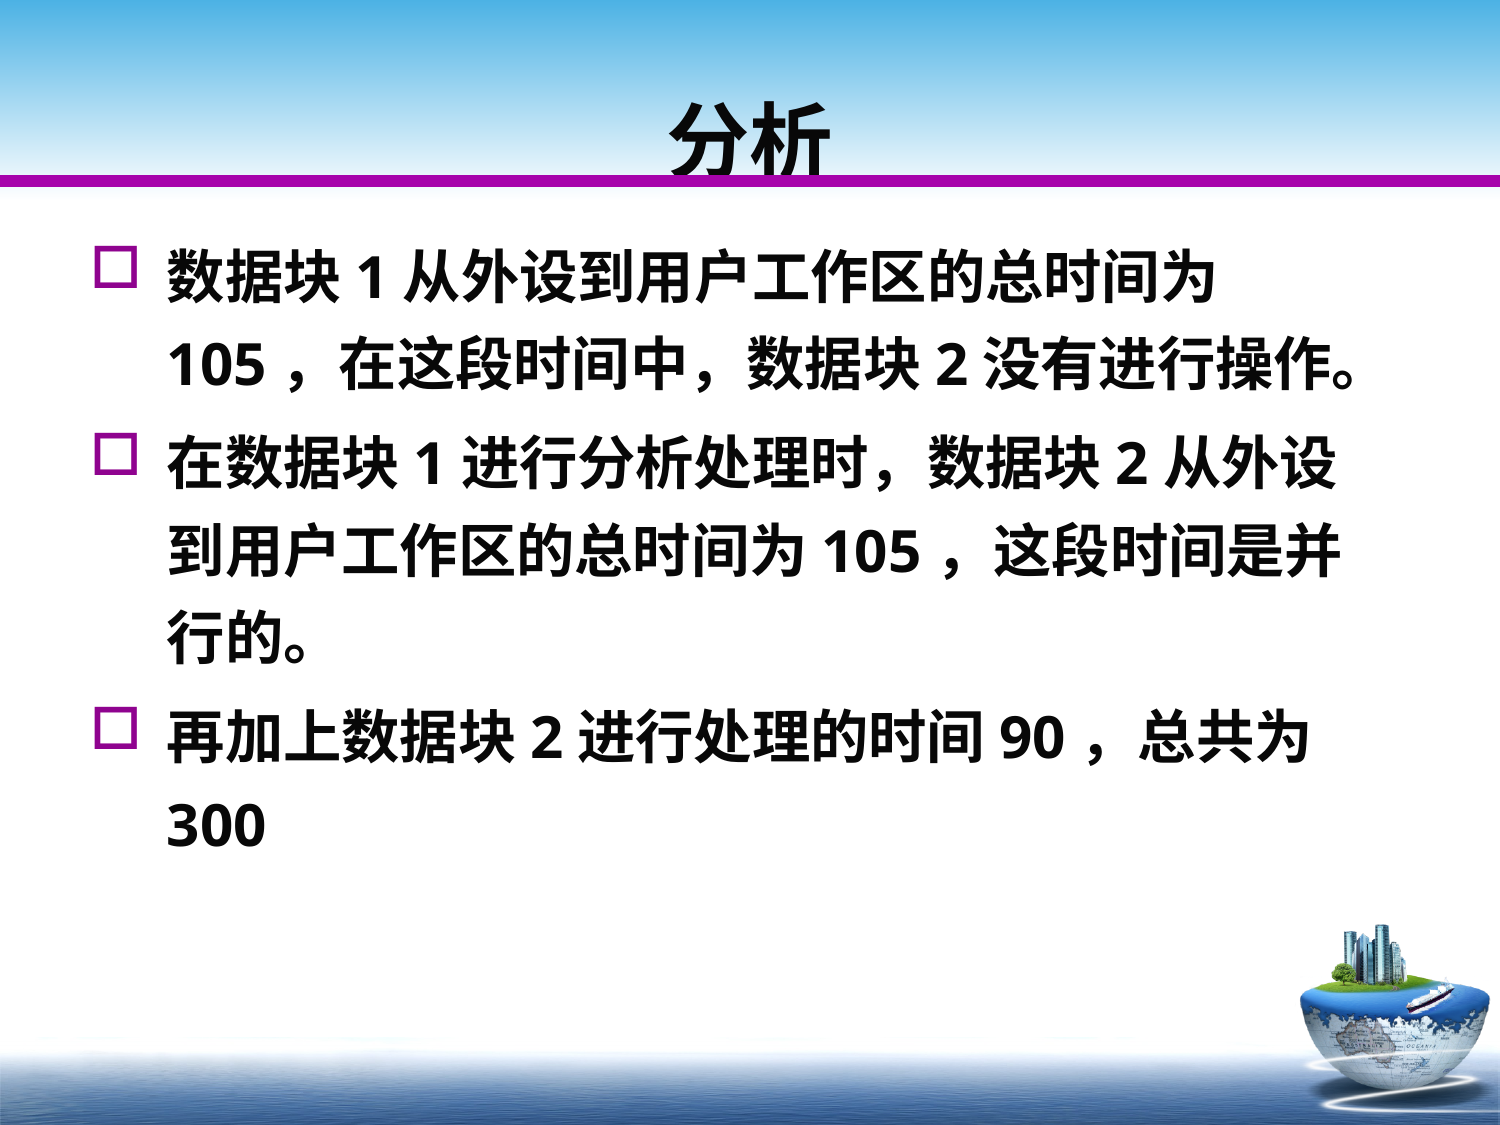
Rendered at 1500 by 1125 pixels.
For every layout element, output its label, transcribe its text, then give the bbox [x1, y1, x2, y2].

title 分析 [74, 37, 1426, 174]
picture [0, 920, 1500, 1125]
text_box 数据块1从外设到用户工作区的总时间为105，在这段时间中，数据块2没有进行操作。 在数据块1进行分析处理时，数据块2从外设到用户工作区的总时间为105，这段时间是并行的。 再加上数据块2进行处理的时间90，总共为300 [75, 214, 1376, 869]
text_box [0, 174, 1500, 188]
